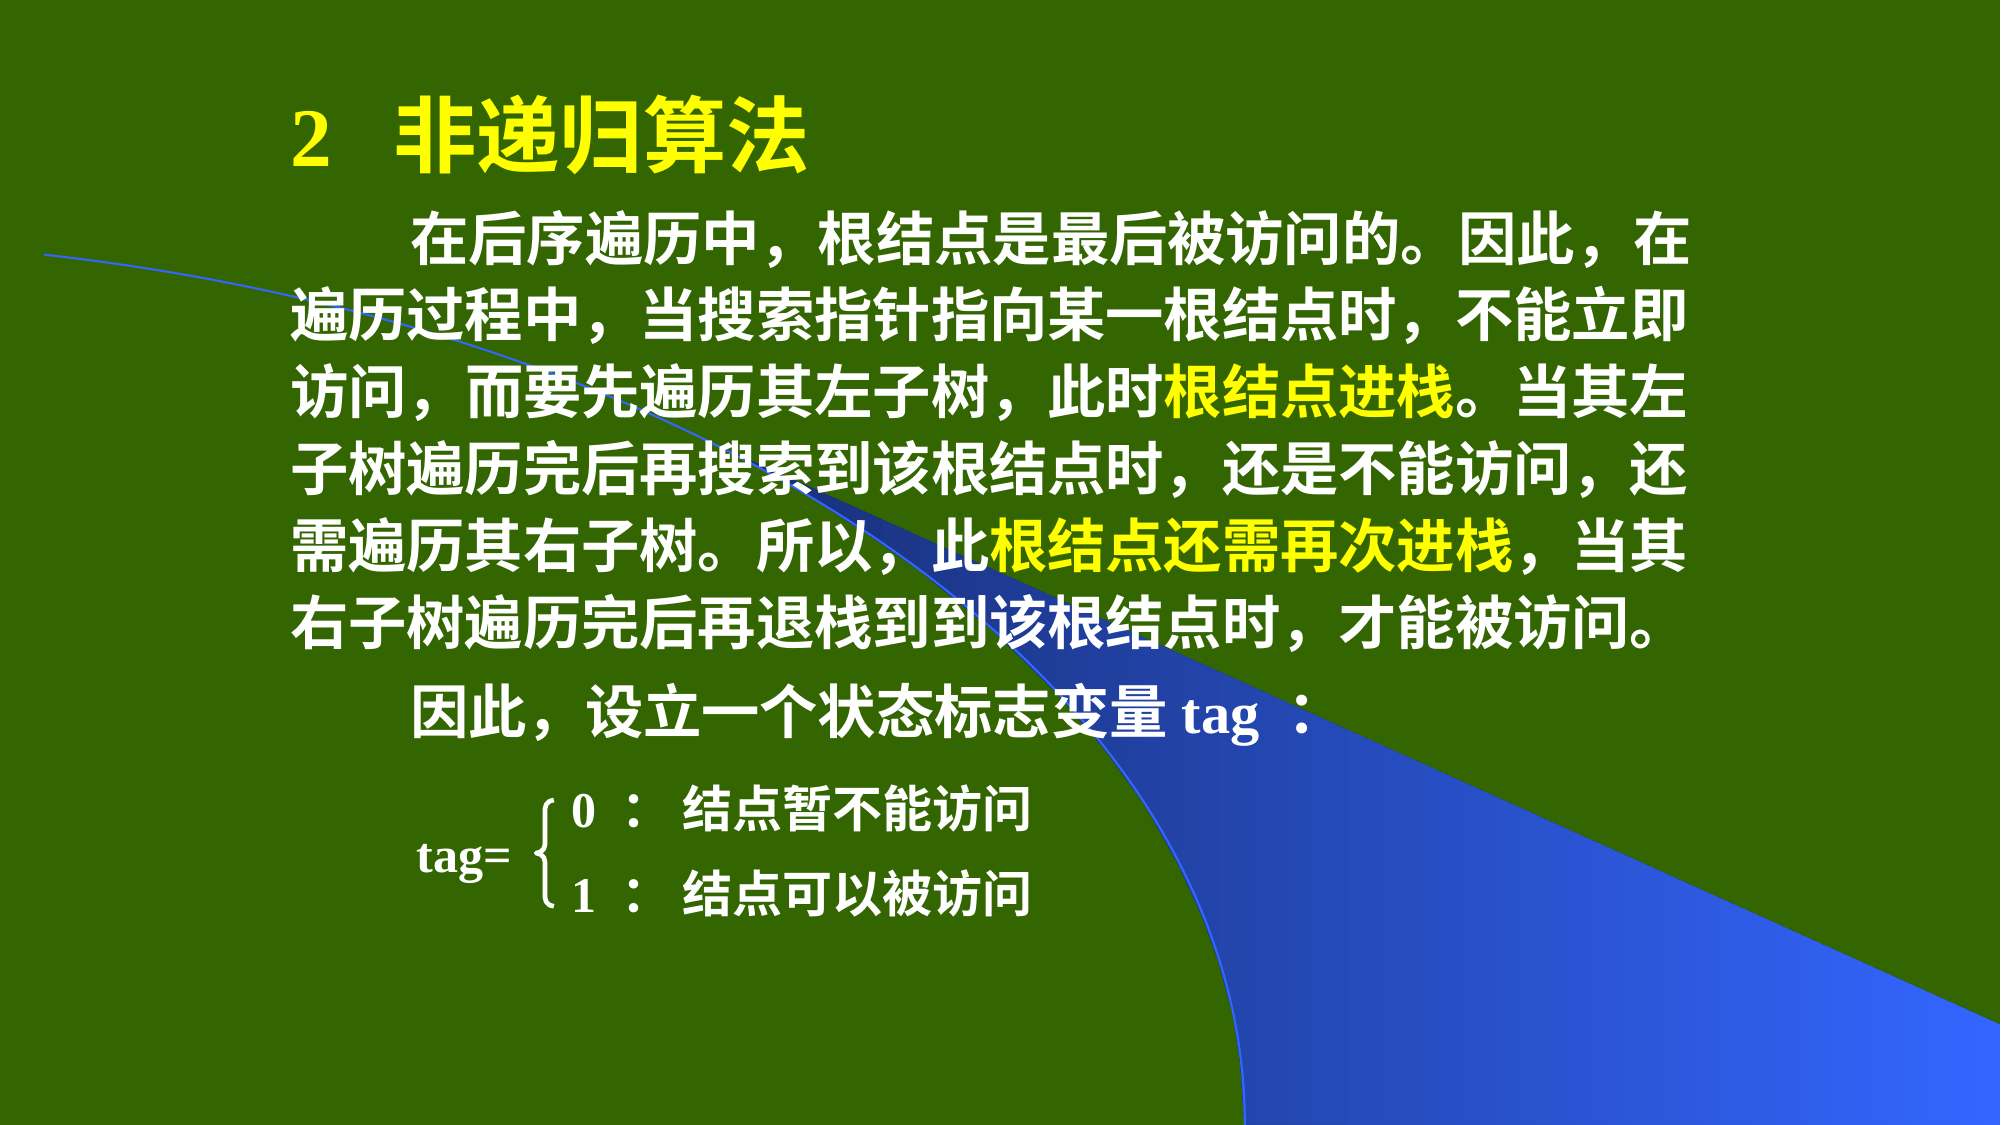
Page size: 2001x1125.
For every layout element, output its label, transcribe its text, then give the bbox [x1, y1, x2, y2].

subtitle 2 非递归算法 在后序遍历中，根结点是最后被访问的。因此，在遍历过程中，当搜索指针指向某一根结点时，不能立即访问，而要先遍历其左子树，此时根结点进栈。当其左子树遍历完后再搜索到该根结点时，还是不能访问，还需遍历其右子树。所以，此根结点还需再次进栈，当其右子树遍历完后再退栈到到该根结点时，才能被访问。 因此，设立一个状态标志变量tag ： [274, 54, 1726, 764]
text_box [402, 774, 1048, 925]
